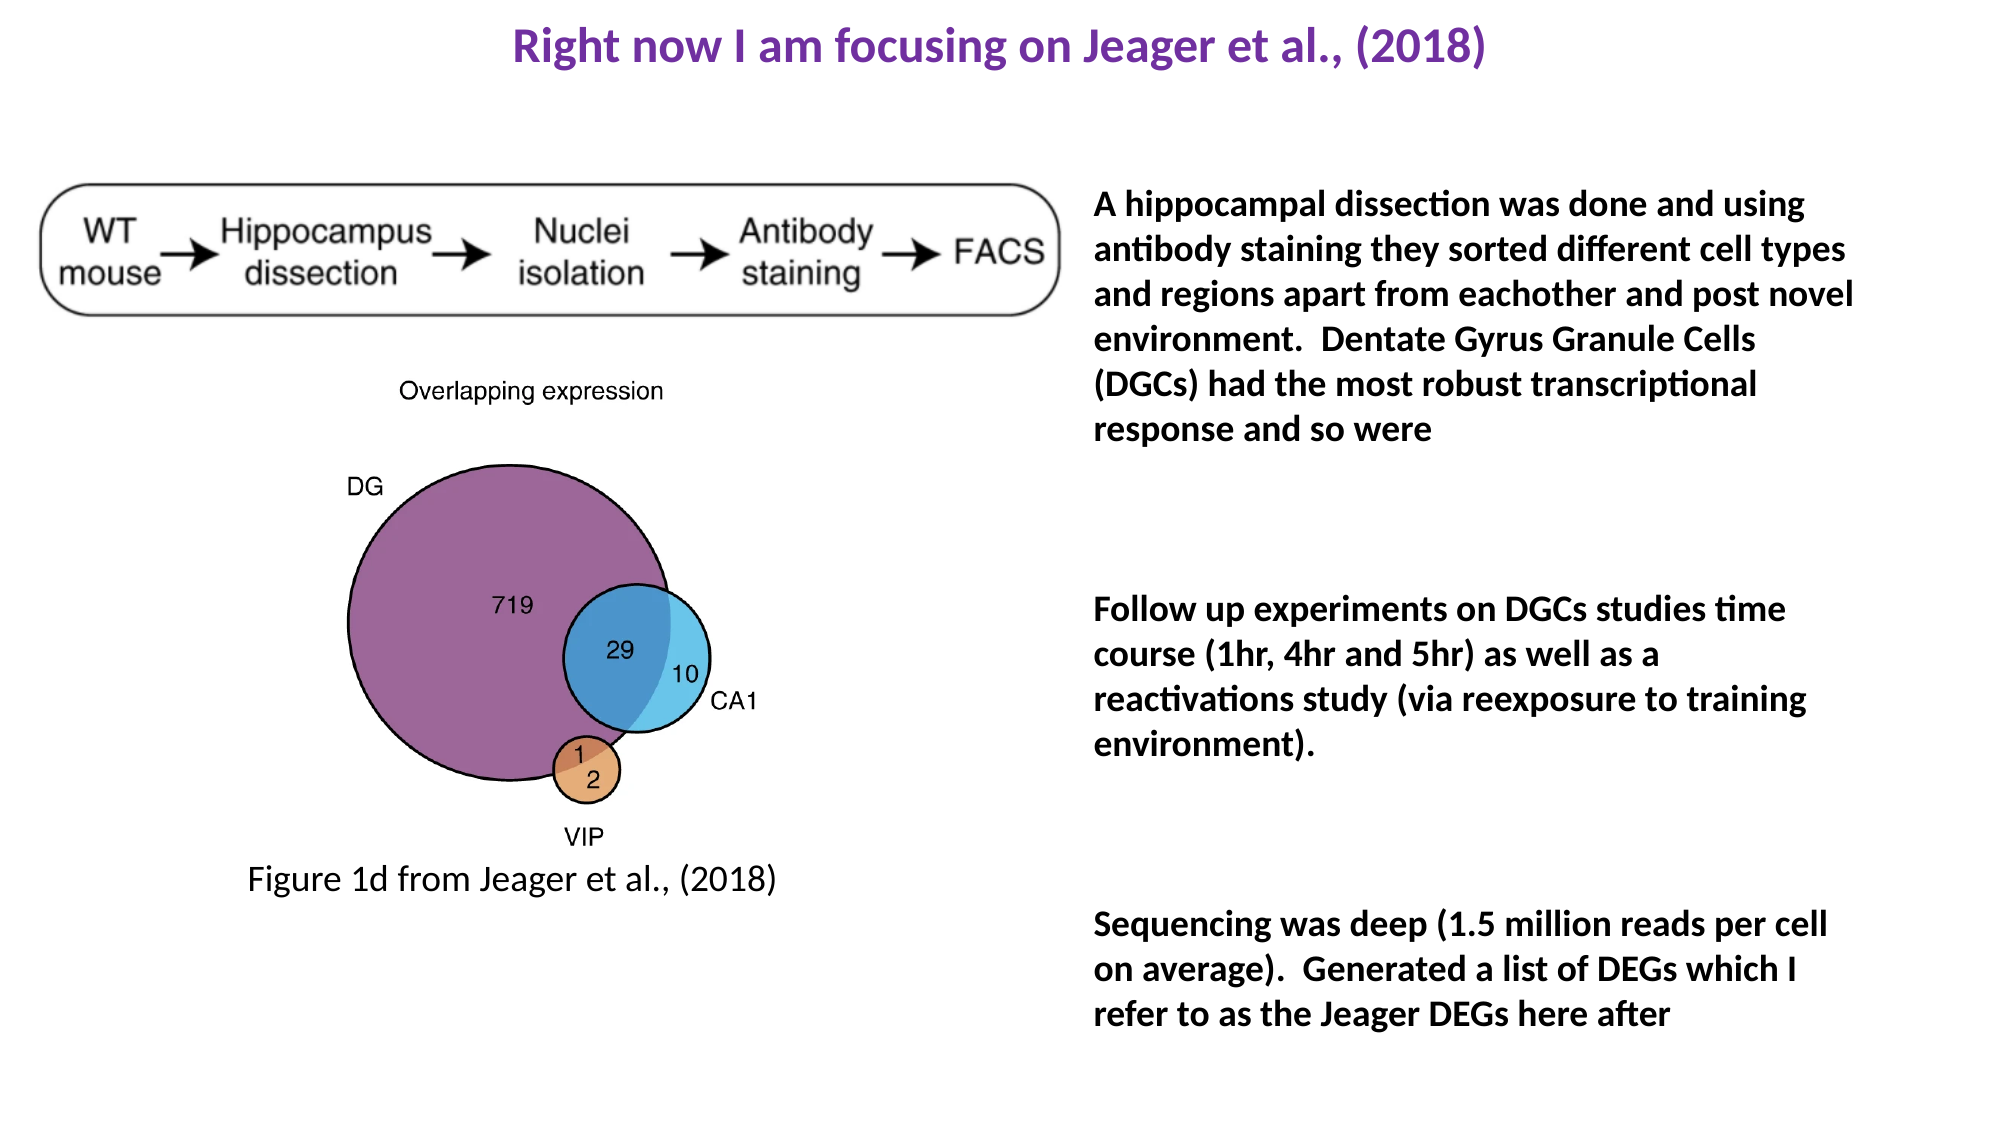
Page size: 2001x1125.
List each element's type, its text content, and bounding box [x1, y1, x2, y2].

picture [300, 365, 820, 907]
text_box Figure 1d from Jeager et al., (2018) [232, 846, 300, 907]
picture [0, 136, 1079, 355]
text_box A hippocampal dissection was done and using antibody staining they sorted different cell types and regions apart from eachother and post novel environment. Dentate Gyrus Granule Cells (DGCs) had the most robust transcriptional response and so were Follow up experiments on DGCs studies time course (1hr, 4hr and 5hr) as well as a reactivations study (via reexposure to training environment). Sequencing was deep (1.5 million reads per cell on average). Generated a list of DEGs which I refer to as the Jeager DEGs here after [1078, 171, 1885, 1125]
text_box Right now I am focusing on Jeager et al., (2018) [0, 4, 2000, 80]
